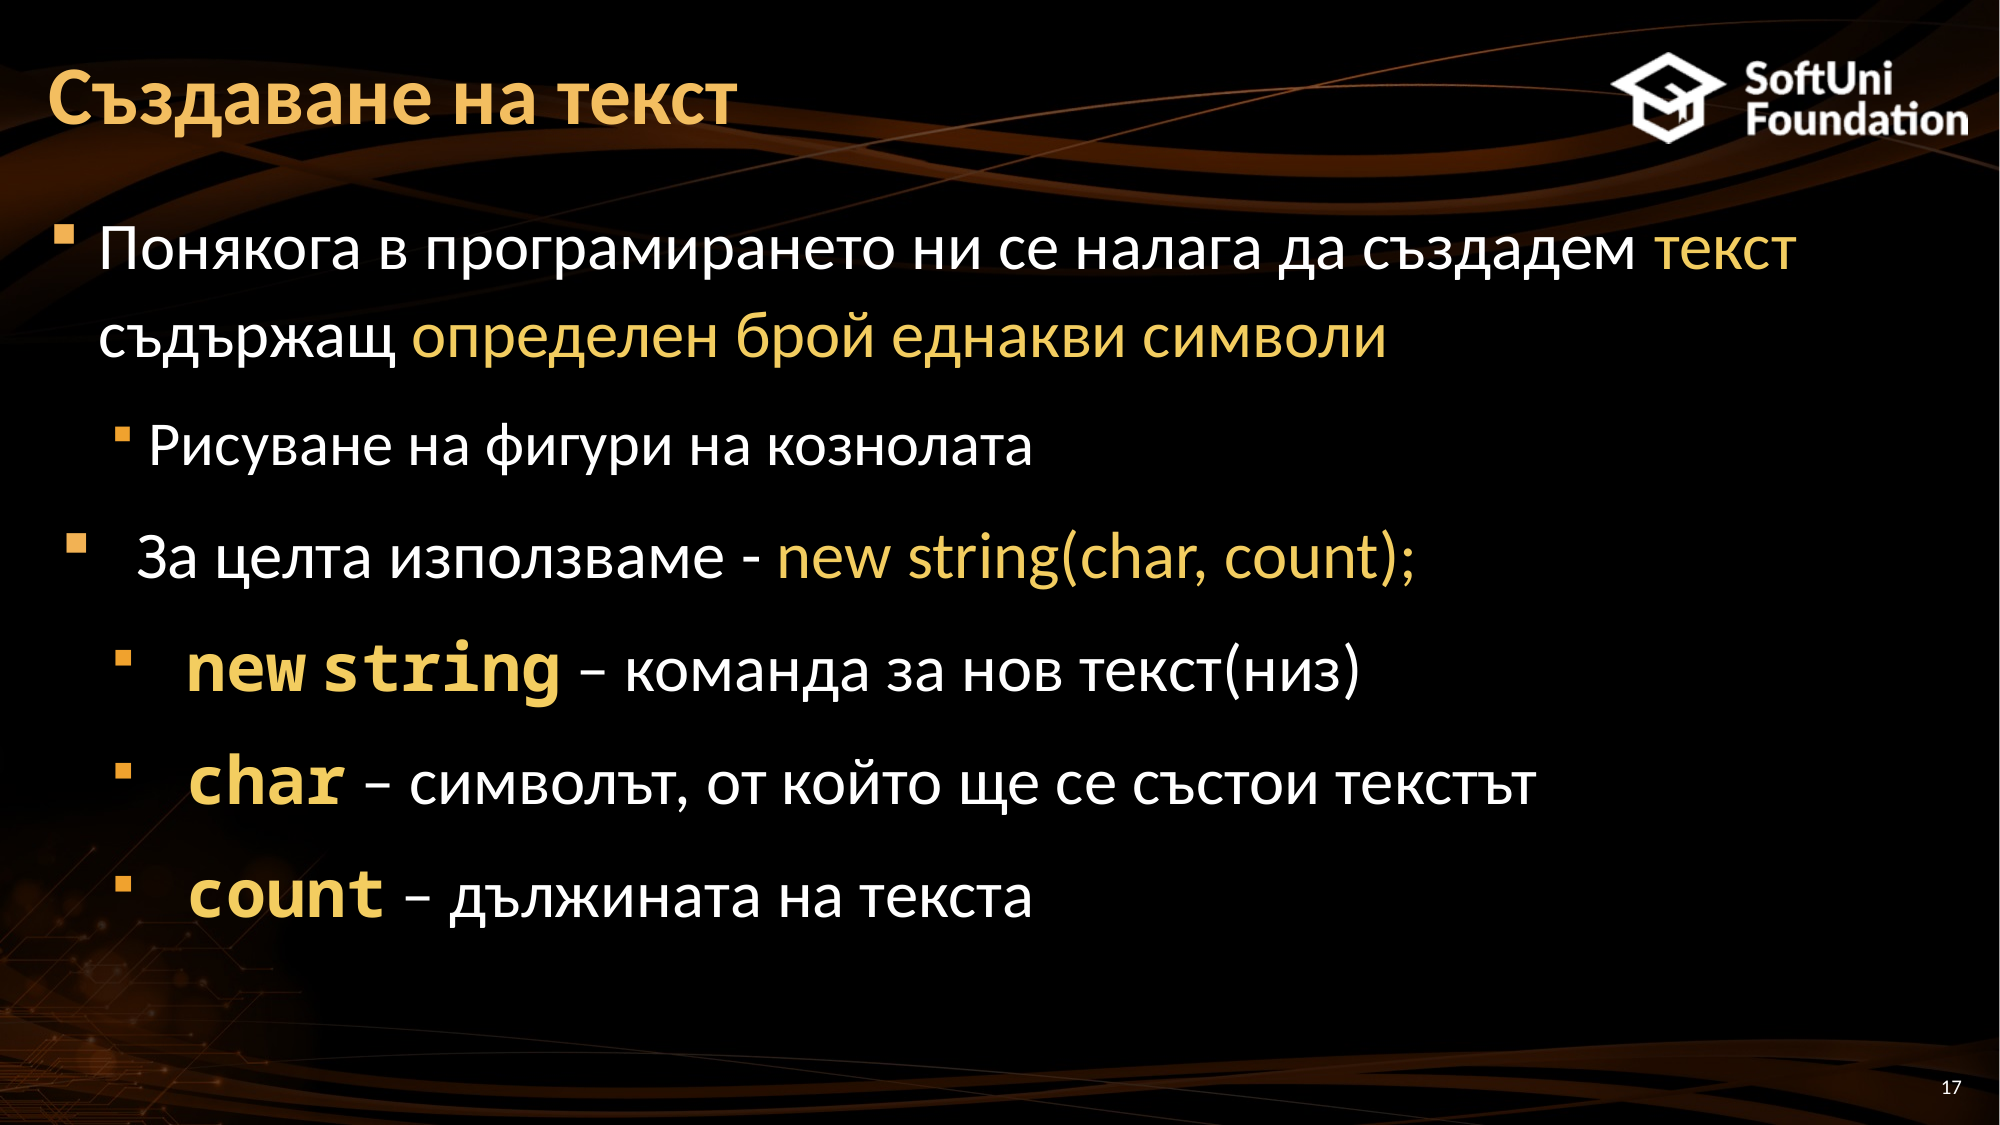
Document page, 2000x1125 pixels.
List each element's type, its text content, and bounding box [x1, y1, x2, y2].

picture [0, 0, 2000, 1125]
list Понякога в програмирането ни се налага да създадем текст съдържащ определен брой еднакви символи Рисуване на фигури на кознолата За целта използваме - new string(char, count); new string – команда за нов текст(низ) char – символът, от който ще се състои текстът count – дължината на текста [31, 188, 1968, 1071]
slide_number 17 [1897, 1071, 1968, 1103]
title Създаване на текст [30, 6, 1602, 189]
